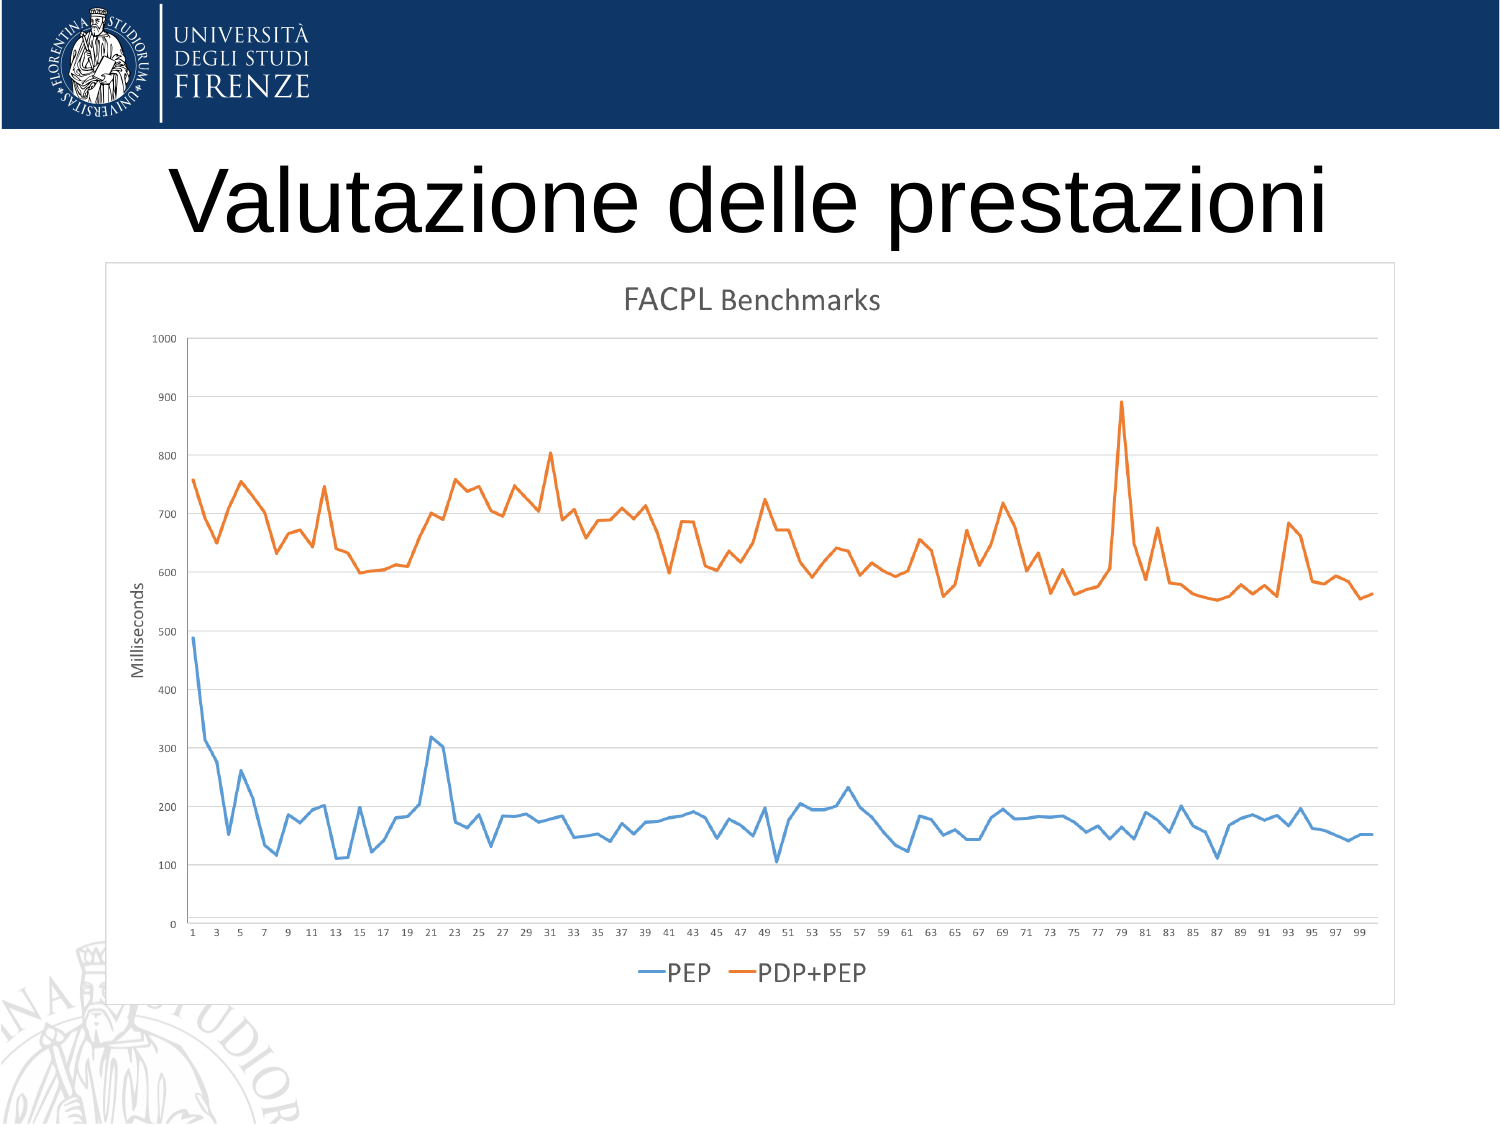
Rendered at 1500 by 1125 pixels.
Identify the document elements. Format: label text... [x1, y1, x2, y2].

picture [0, 0, 1500, 131]
title Valutazione delle prestazioni [75, 101, 1425, 290]
picture [0, 846, 355, 1125]
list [104, 262, 1396, 1006]
